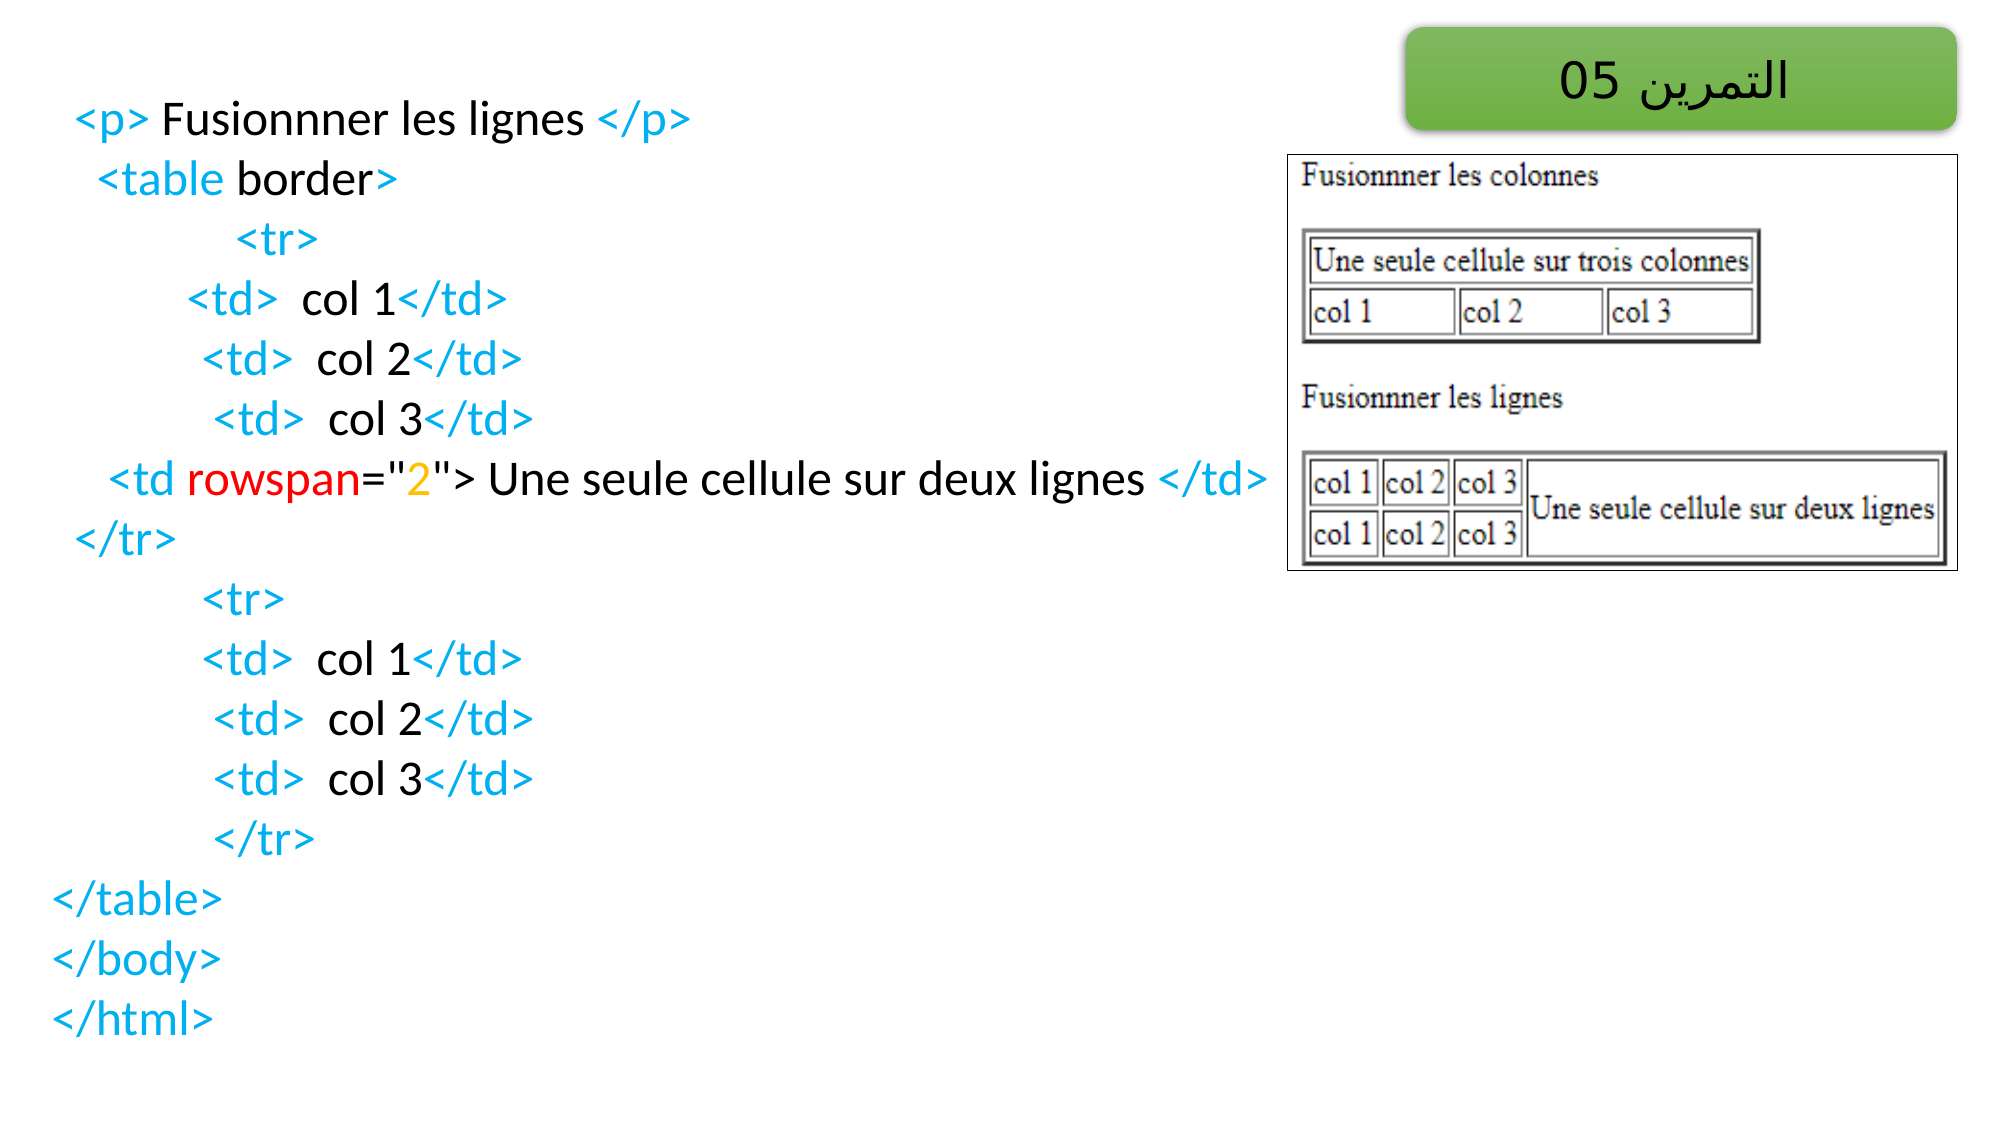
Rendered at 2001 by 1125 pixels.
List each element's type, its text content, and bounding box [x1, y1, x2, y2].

text_box التمرين 05 [1406, 27, 1958, 130]
text_box <p> Fusionnner les lignes </p> <table border> <tr> <td> col 1</td> <td> col 2</td> <td> col 3</td> <td rowspan="2"> Une seule cellule sur deux lignes </td> </tr> <tr> <td> col 1</td> <td> col 2</td> <td> col 3</td> </tr> </table> </body> </html> [36, 78, 1682, 1054]
picture [1287, 154, 1958, 571]
